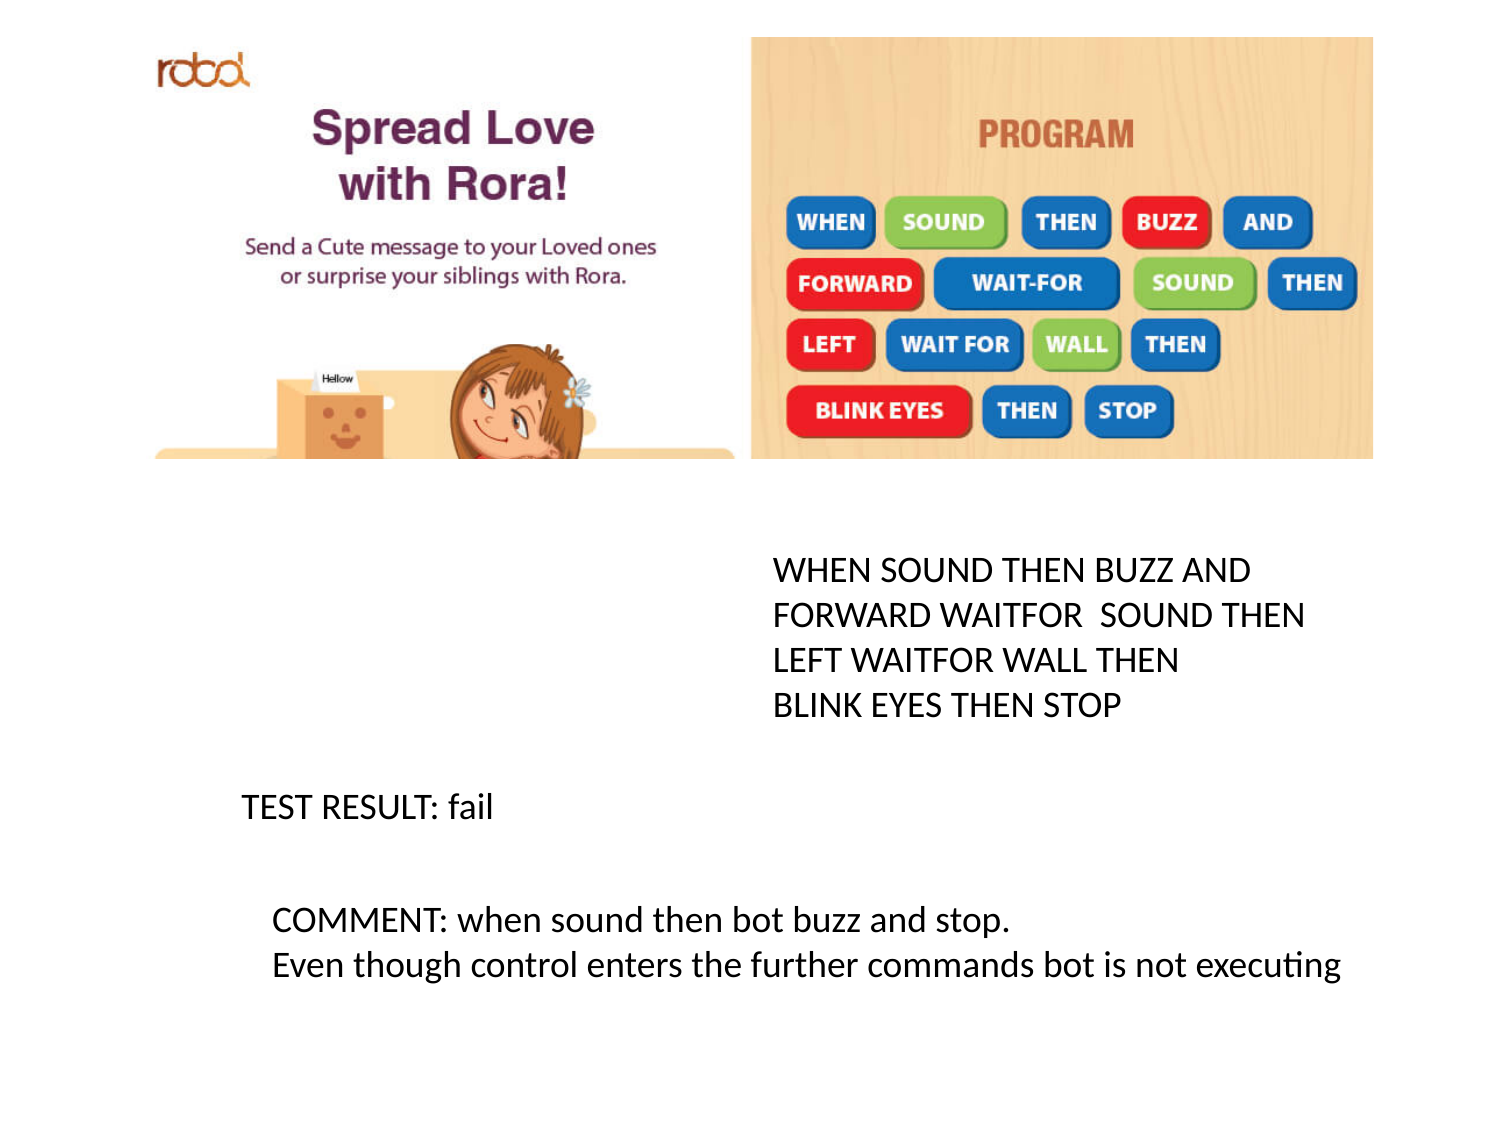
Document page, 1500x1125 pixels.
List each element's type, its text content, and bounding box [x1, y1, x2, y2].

text_box COMMENT: when sound then bot buzz and stop. Even though control enters the further commands bot is not executing [257, 887, 1358, 993]
picture [137, 37, 1374, 459]
text_box TEST RESULT: fail [226, 774, 518, 835]
text_box WHEN SOUND THEN BUZZ AND FORWARD WAITFOR SOUND THEN LEFT WAITFOR WALL THEN BLINK EYES THEN STOP [758, 537, 1321, 733]
